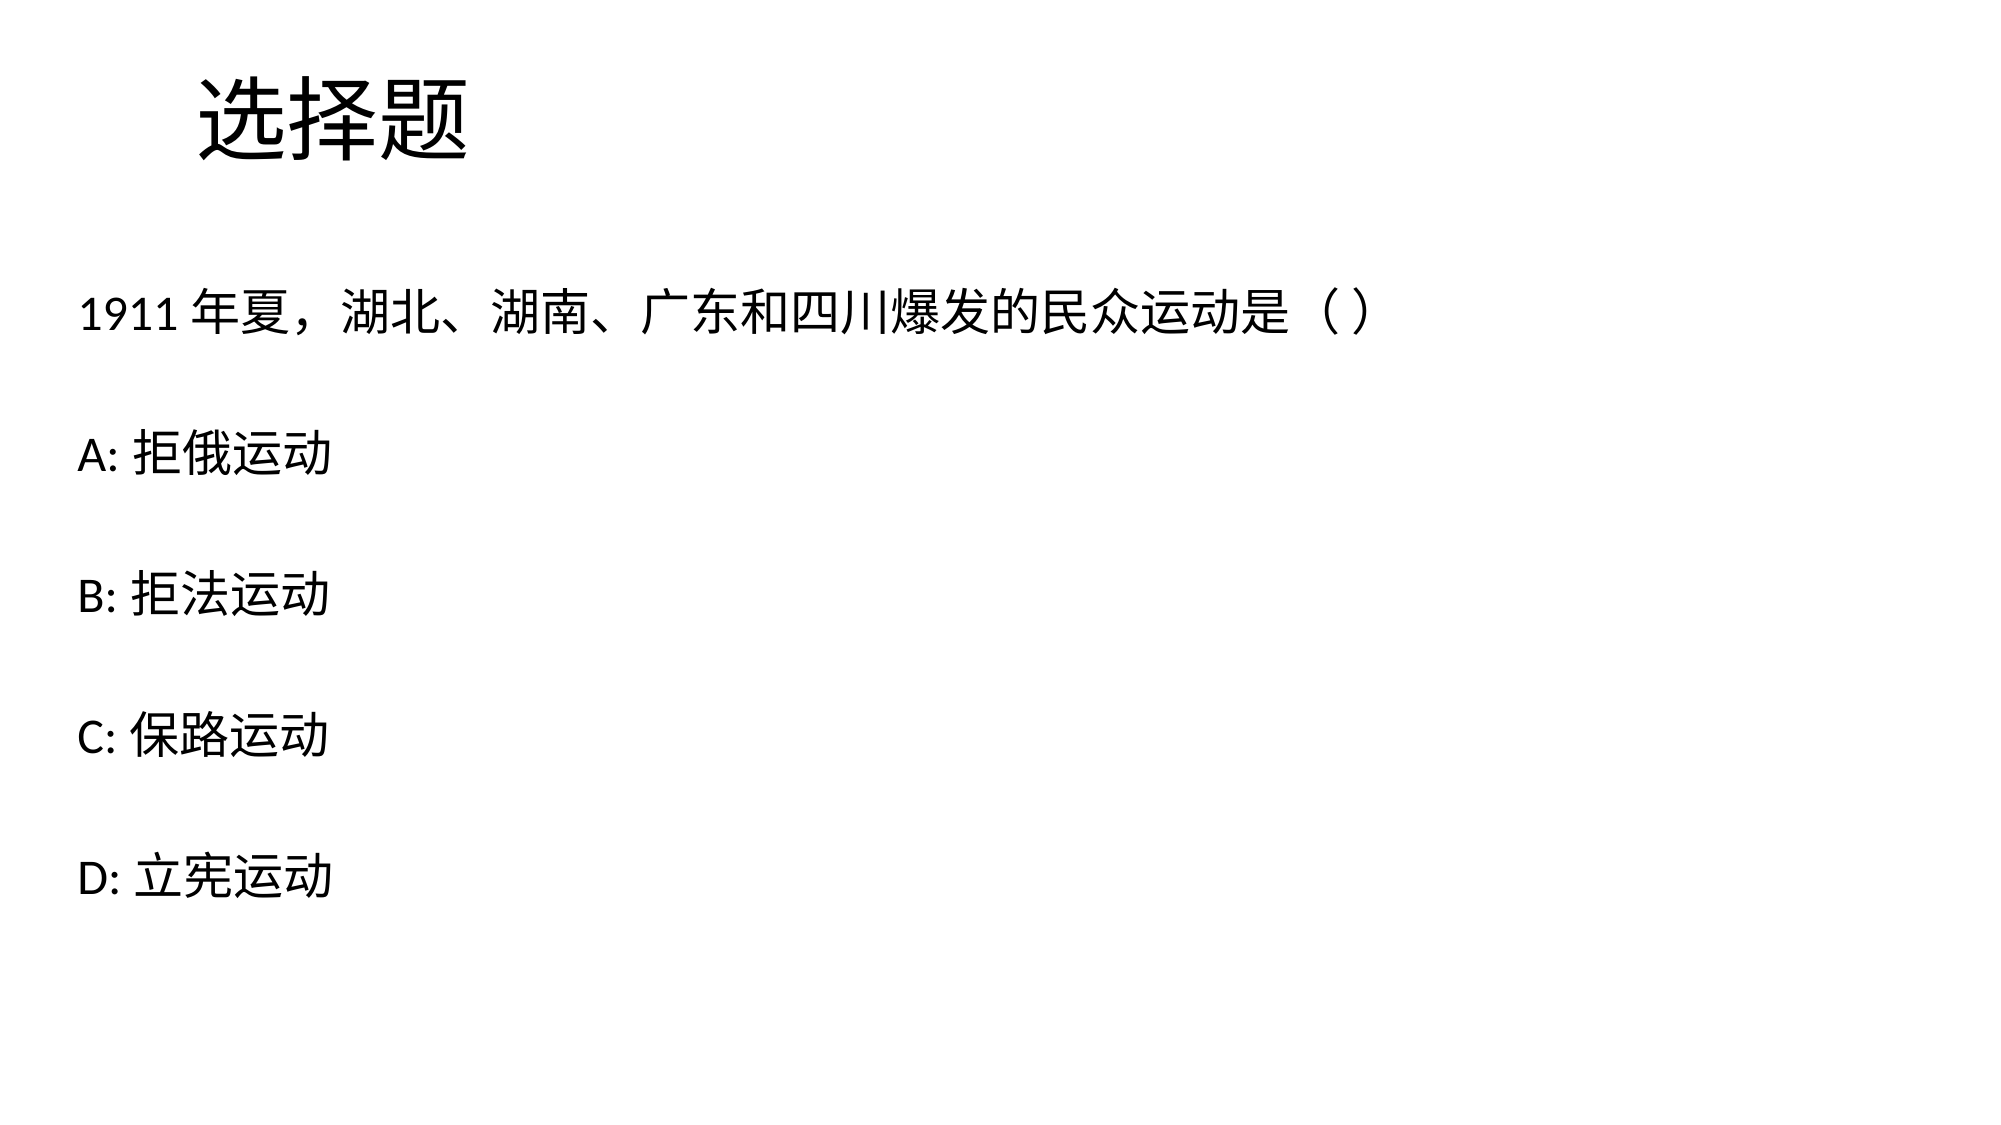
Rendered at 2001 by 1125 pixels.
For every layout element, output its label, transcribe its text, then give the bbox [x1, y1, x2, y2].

list 1911年夏，湖北、湖南、广东和四川爆发的民众运动是（ ） A:拒俄运动 B:拒法运动 C:保路运动 D:立宪运动 [62, 213, 2000, 1061]
title 选择题 [137, 14, 1863, 213]
